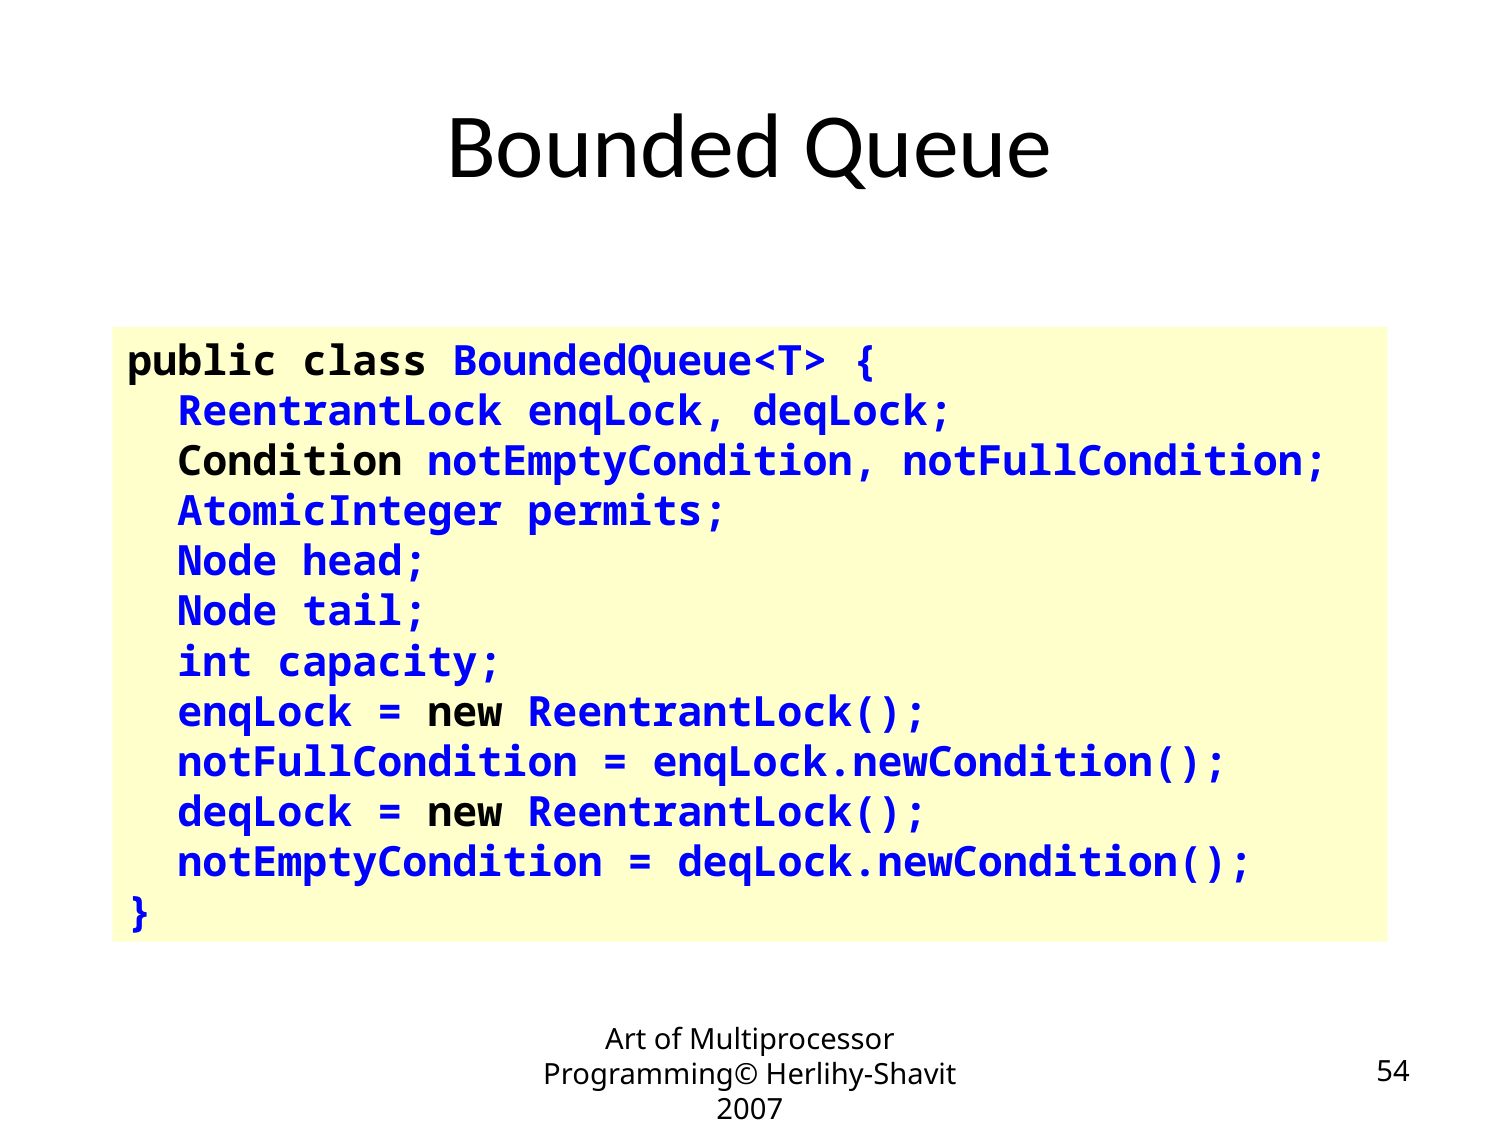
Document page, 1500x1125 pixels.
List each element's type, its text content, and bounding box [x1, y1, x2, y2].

footer Art of Multiprocessor Programming© Herlihy-Shavit 2007 [512, 1042, 988, 1103]
slide_number 54 [1074, 1042, 1425, 1103]
title Bounded Queue [112, 46, 1388, 235]
text_box public class BoundedQueue<T> { ReentrantLock enqLock, deqLock; Condition notEmptyCondition, notFullCondition; AtomicInteger permits; Node head; Node tail; int capacity; enqLock = new ReentrantLock(); notFullCondition = enqLock.newCondition(); deqLock = new ReentrantLock(); notEmptyCondition = deqLock.newCondition(); } [112, 326, 1388, 942]
